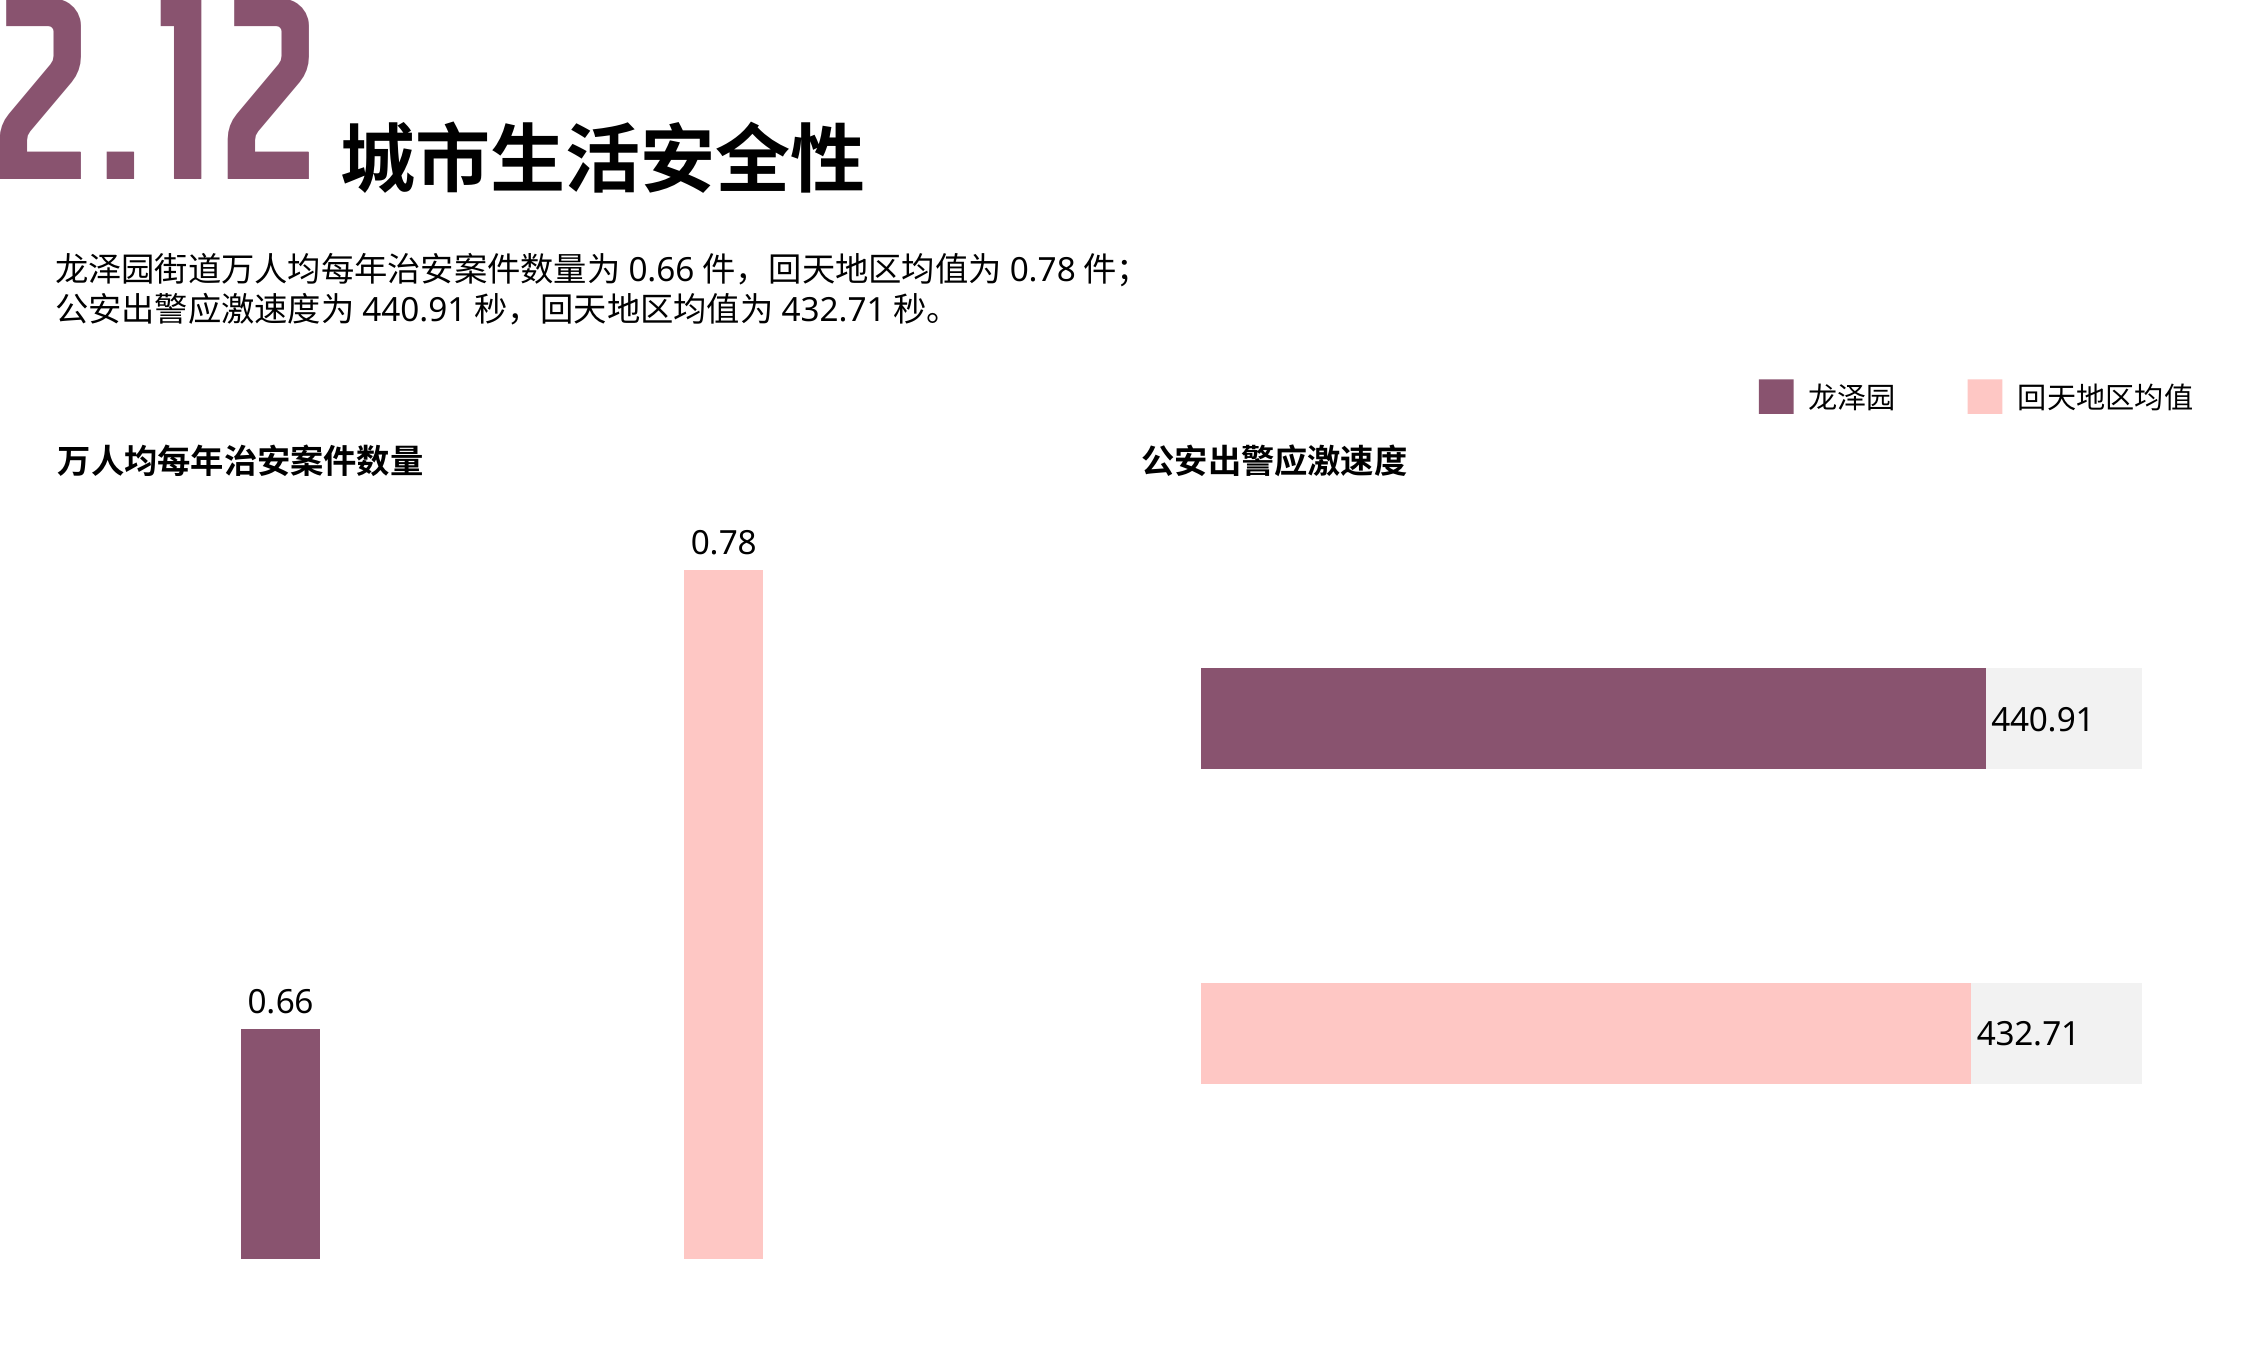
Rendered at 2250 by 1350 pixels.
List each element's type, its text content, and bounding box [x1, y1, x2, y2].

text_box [1758, 371, 2210, 423]
chart [40, 477, 964, 1275]
text_box 公安出警应激速度 [1126, 432, 1423, 488]
text_box 城市生活安全性 [491, 58, 918, 209]
chart [1179, 548, 2250, 1204]
picture [0, 0, 491, 333]
text_box 万人均每年治安案件数量 [43, 432, 439, 477]
text_box 龙泽园街道万人均每年治安案件数量为0.66件，回天地区均值为0.78件； 公安出警应激速度为440.91秒，回天地区均值为432.71秒。 [39, 240, 2210, 336]
